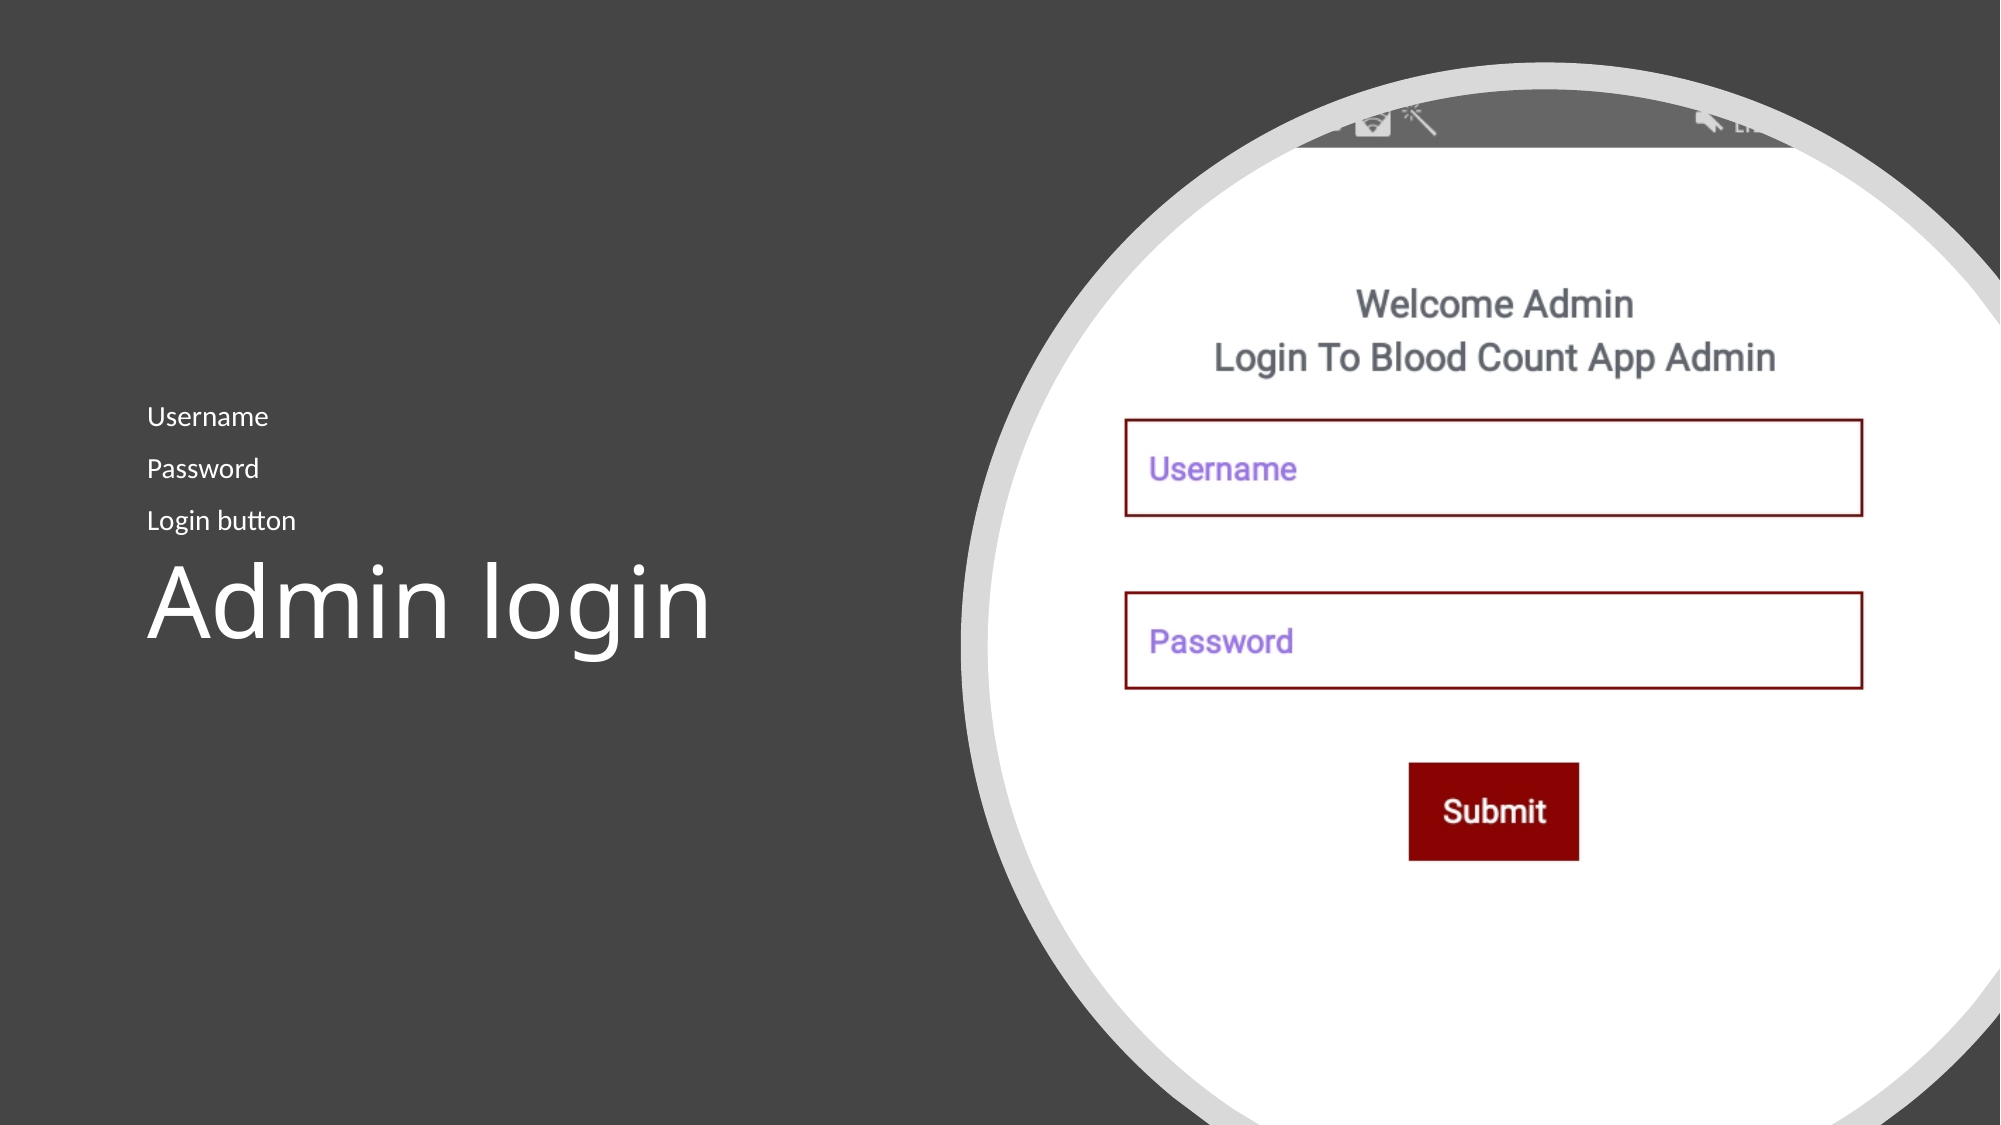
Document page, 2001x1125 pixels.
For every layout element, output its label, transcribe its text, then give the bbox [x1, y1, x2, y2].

title Admin login [131, 545, 875, 886]
text_box [959, 469, 987, 824]
picture [987, 89, 2000, 1125]
list Username Password Login button [131, 385, 875, 545]
text_box [1366, 61, 1724, 89]
